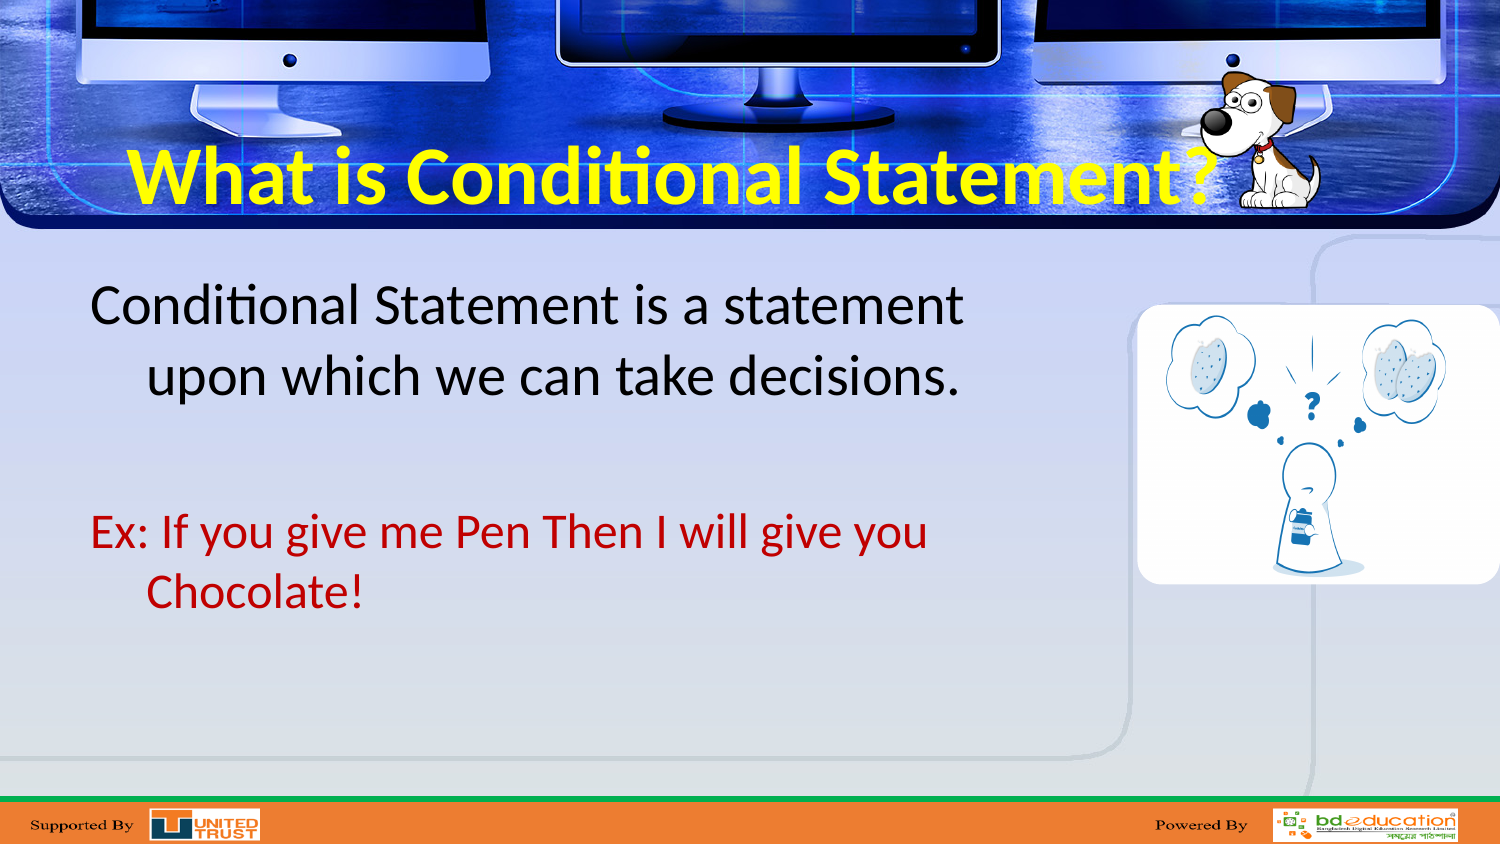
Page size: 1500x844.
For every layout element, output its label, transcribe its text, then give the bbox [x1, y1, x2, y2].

picture [0, 0, 1500, 844]
list Conditional Statement is a statement upon which we can take decisions. Ex: If you give me Pen Then I will give you Chocolate! [75, 259, 1077, 785]
title What is Conditional Statement? [73, 121, 1427, 222]
